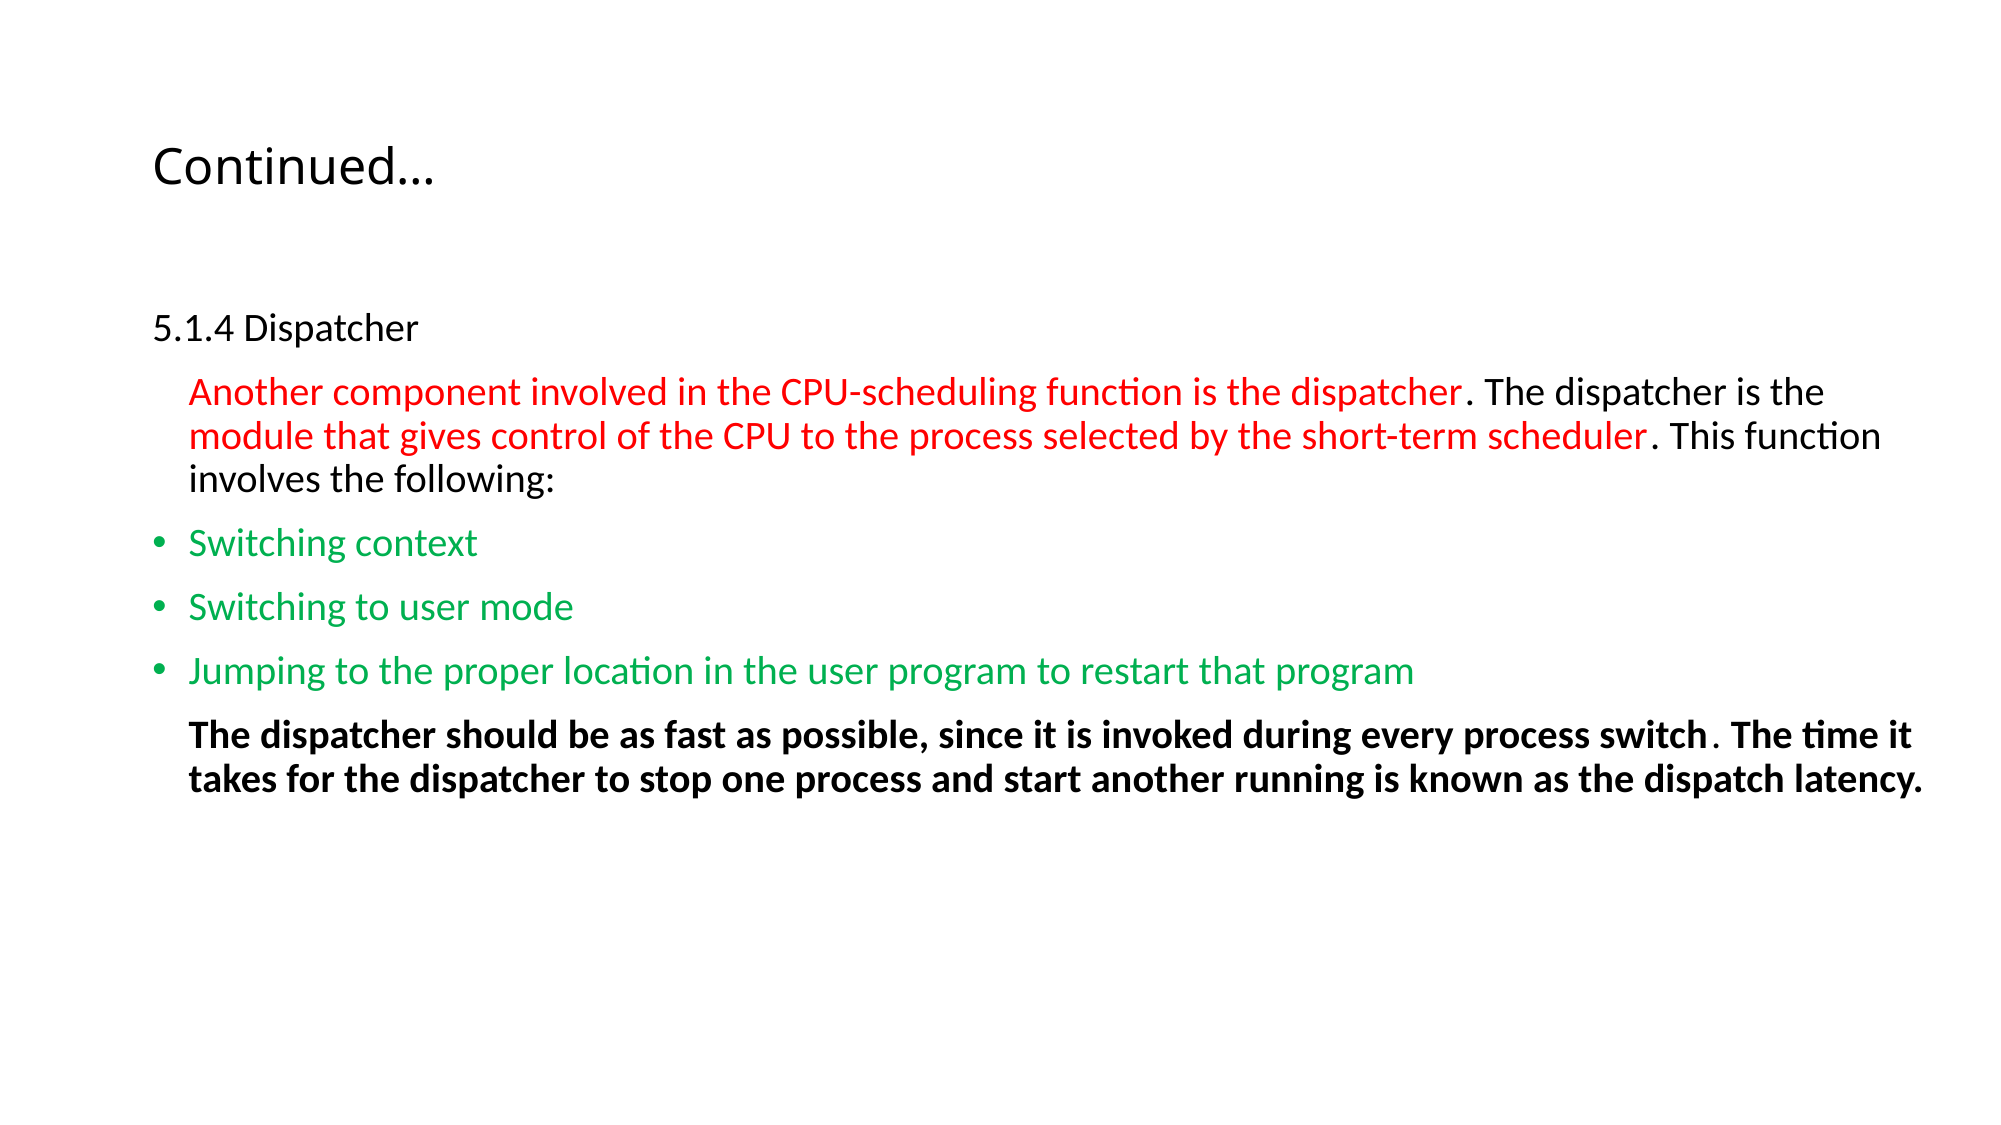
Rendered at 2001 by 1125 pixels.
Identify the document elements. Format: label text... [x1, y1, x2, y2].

title Continued… [137, 59, 1863, 278]
list 5.1.4 Dispatcher Another component involved in the CPU-scheduling function is the dispatcher. The dispatcher is the module that gives control of the CPU to the process selected by the short-term scheduler. This function involves the following: Switching context Switching to user mode Jumping to the proper location in the user program to restart that program The dispatcher should be as fast as possible, since it is invoked during every process switch. The time it takes for the dispatcher to stop one process and start another running is known as the dispatch latency. [137, 299, 1959, 848]
